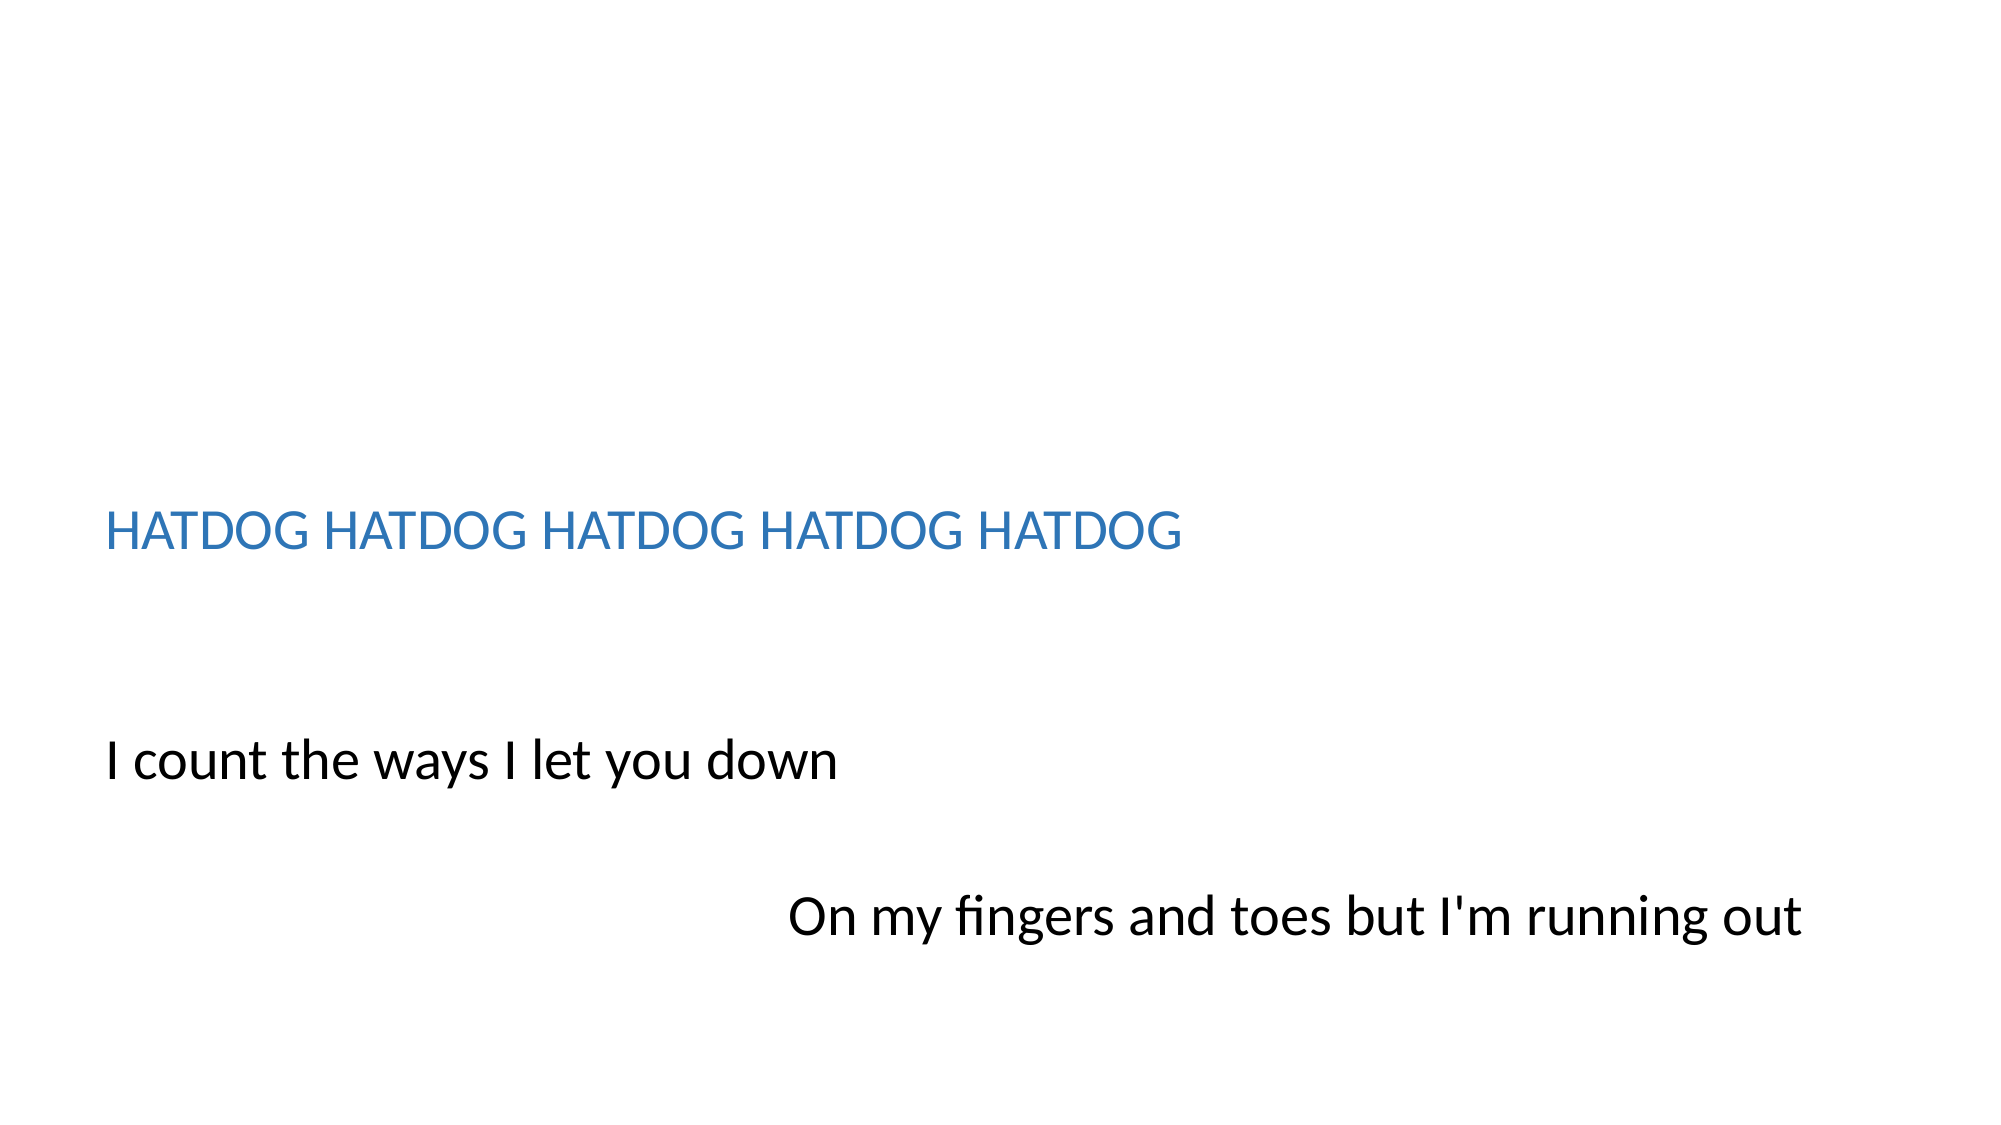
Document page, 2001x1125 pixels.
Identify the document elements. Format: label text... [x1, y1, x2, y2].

text_box I count the ways I let you down [90, 713, 1227, 799]
text_box On my fingers and toes but I'm running out [773, 869, 1910, 955]
text_box HATDOG HATDOG HATDOG HATDOG HATDOG [90, 484, 1227, 639]
